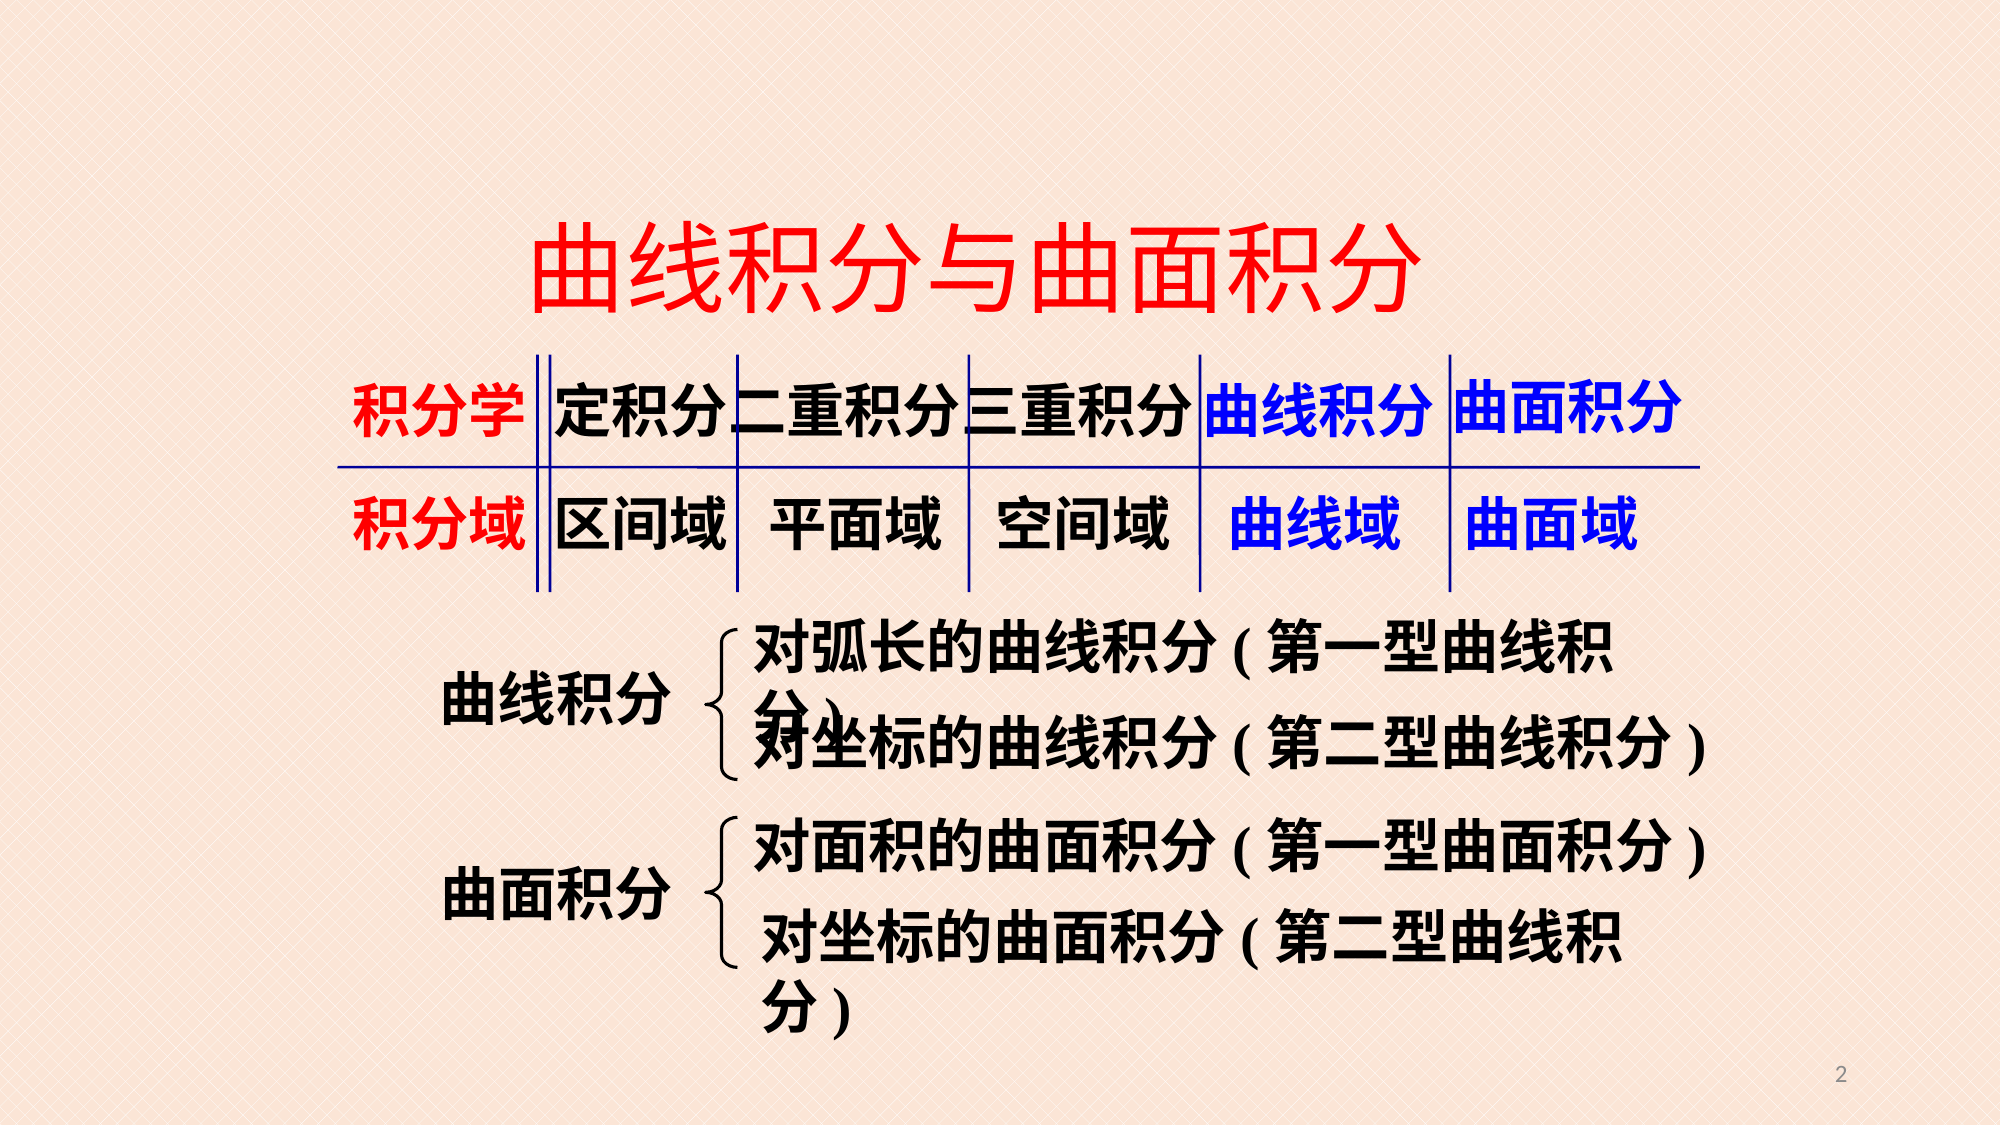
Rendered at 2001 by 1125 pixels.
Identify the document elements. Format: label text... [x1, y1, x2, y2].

text_box [705, 817, 738, 968]
text_box 积分域 区间域 平面域 空间域 [538, 479, 550, 565]
text_box 积分域 区间域 平面域 空间域 [337, 479, 537, 565]
text_box 积分学 定积分二重积分三重积分 [337, 367, 537, 452]
text_box 对坐标的曲面积分(第二型曲线积分) [745, 892, 1719, 1125]
text_box 曲线积分与曲面积分 [511, 197, 1464, 333]
text_box 积分学 定积分二重积分三重积分 [538, 367, 737, 452]
text_box 积分学 定积分二重积分三重积分 [738, 367, 968, 452]
text_box 曲面积分 [1436, 363, 1700, 448]
text_box 积分域 区间域 平面域 空间域 [738, 479, 968, 565]
text_box 对面积的曲面积分(第一型曲面积分) [737, 801, 1773, 887]
text_box 曲面积分 [425, 849, 721, 935]
text_box 曲面域 [1448, 479, 1687, 565]
text_box 对坐标的曲线积分(第二型曲线积分) [737, 699, 1808, 784]
text_box 积分域 区间域 平面域 空间域 [969, 479, 1200, 565]
text_box 曲线域 [1212, 479, 1448, 565]
text_box [721, 740, 737, 780]
text_box 曲线积分 [424, 654, 737, 740]
text_box [721, 629, 737, 654]
slide_number 2 [1412, 1042, 1863, 1103]
text_box 曲线积分 [1187, 367, 1488, 452]
text_box 积分域 区间域 平面域 空间域 [1201, 479, 1212, 565]
text_box 积分学 定积分二重积分三重积分 [969, 367, 1187, 452]
text_box 积分域 区间域 平面域 空间域 [551, 479, 737, 565]
text_box 对弧长的曲线积分(第一型曲线积分) [737, 603, 1687, 699]
